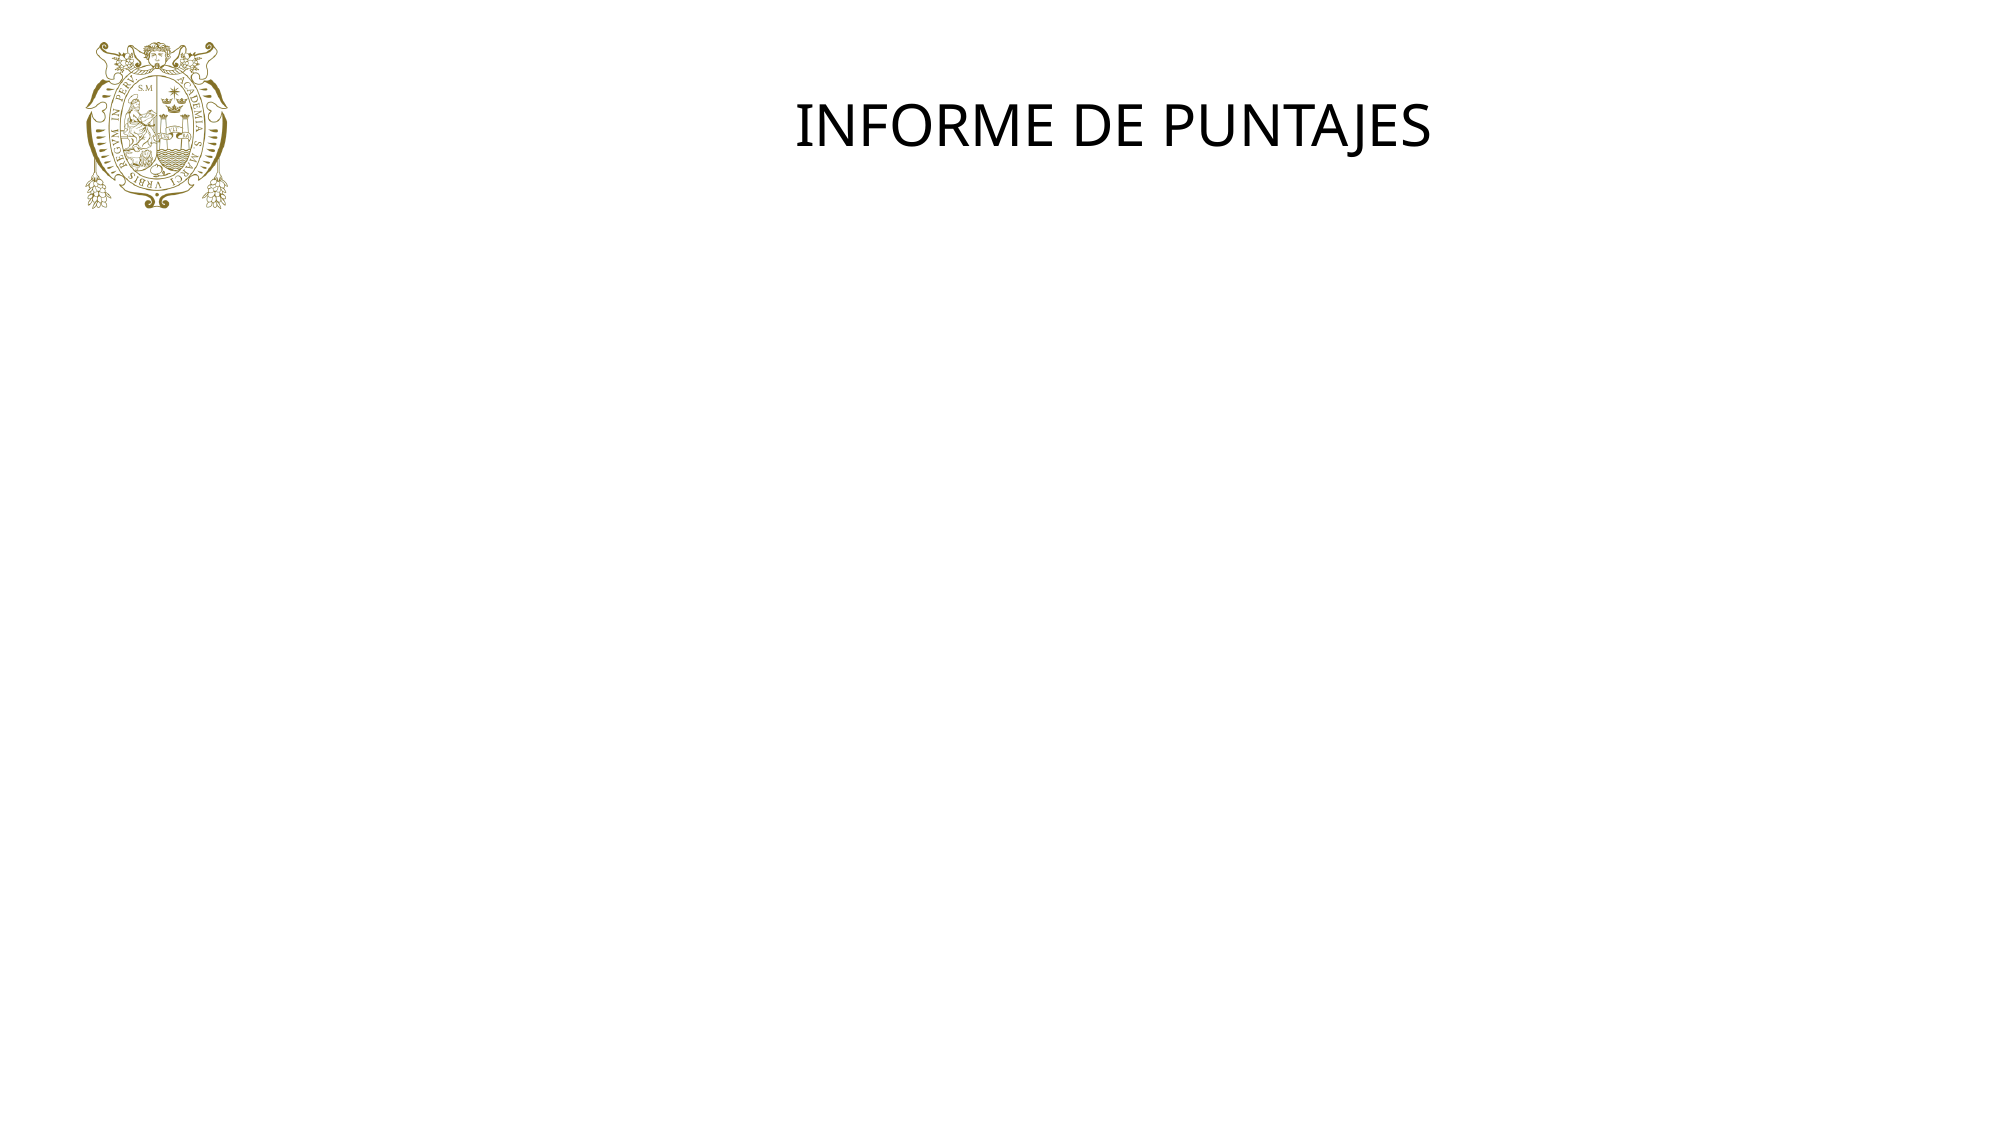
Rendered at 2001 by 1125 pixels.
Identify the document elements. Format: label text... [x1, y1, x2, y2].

text_box INFORME DE PUNTAJES [313, 80, 1915, 166]
picture [85, 41, 228, 210]
